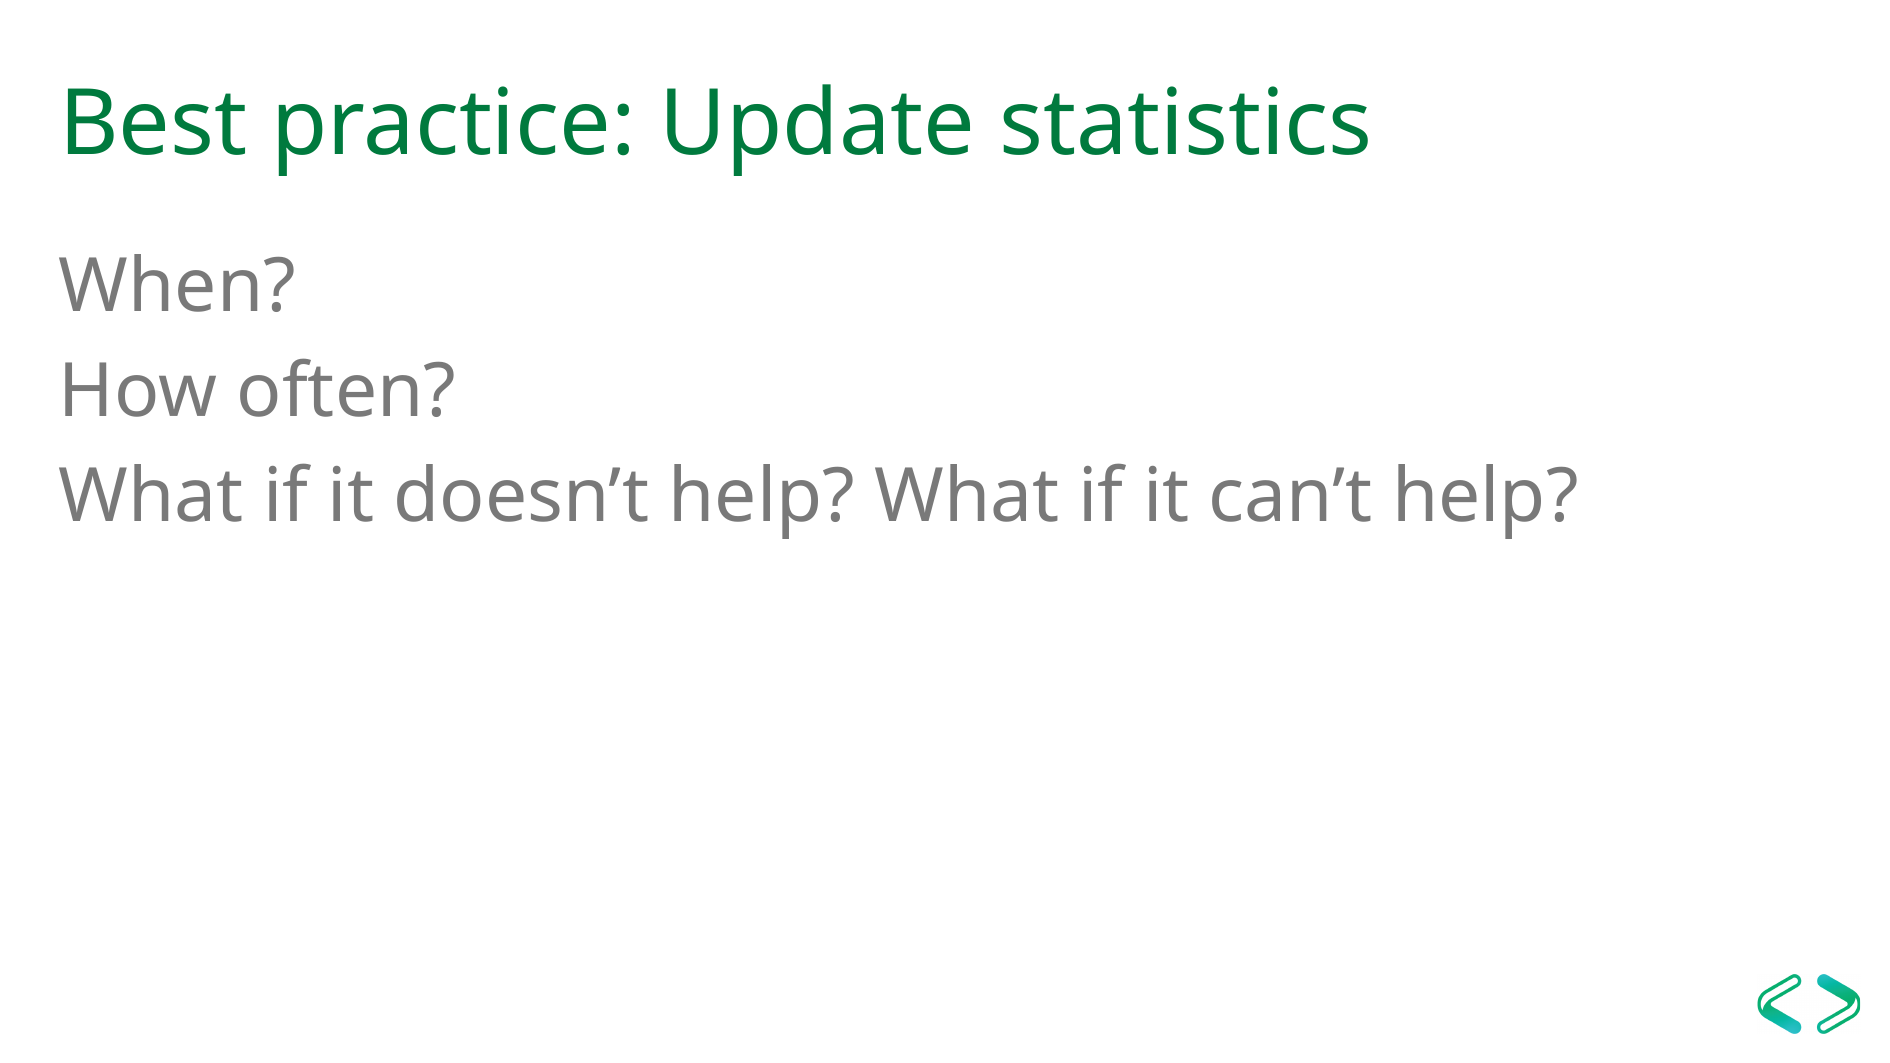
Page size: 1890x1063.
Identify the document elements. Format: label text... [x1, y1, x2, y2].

title Best practice: Update statistics [59, 59, 1831, 178]
list When? How often? What if it doesn’t help? What if it can’t help? [59, 236, 1831, 1004]
